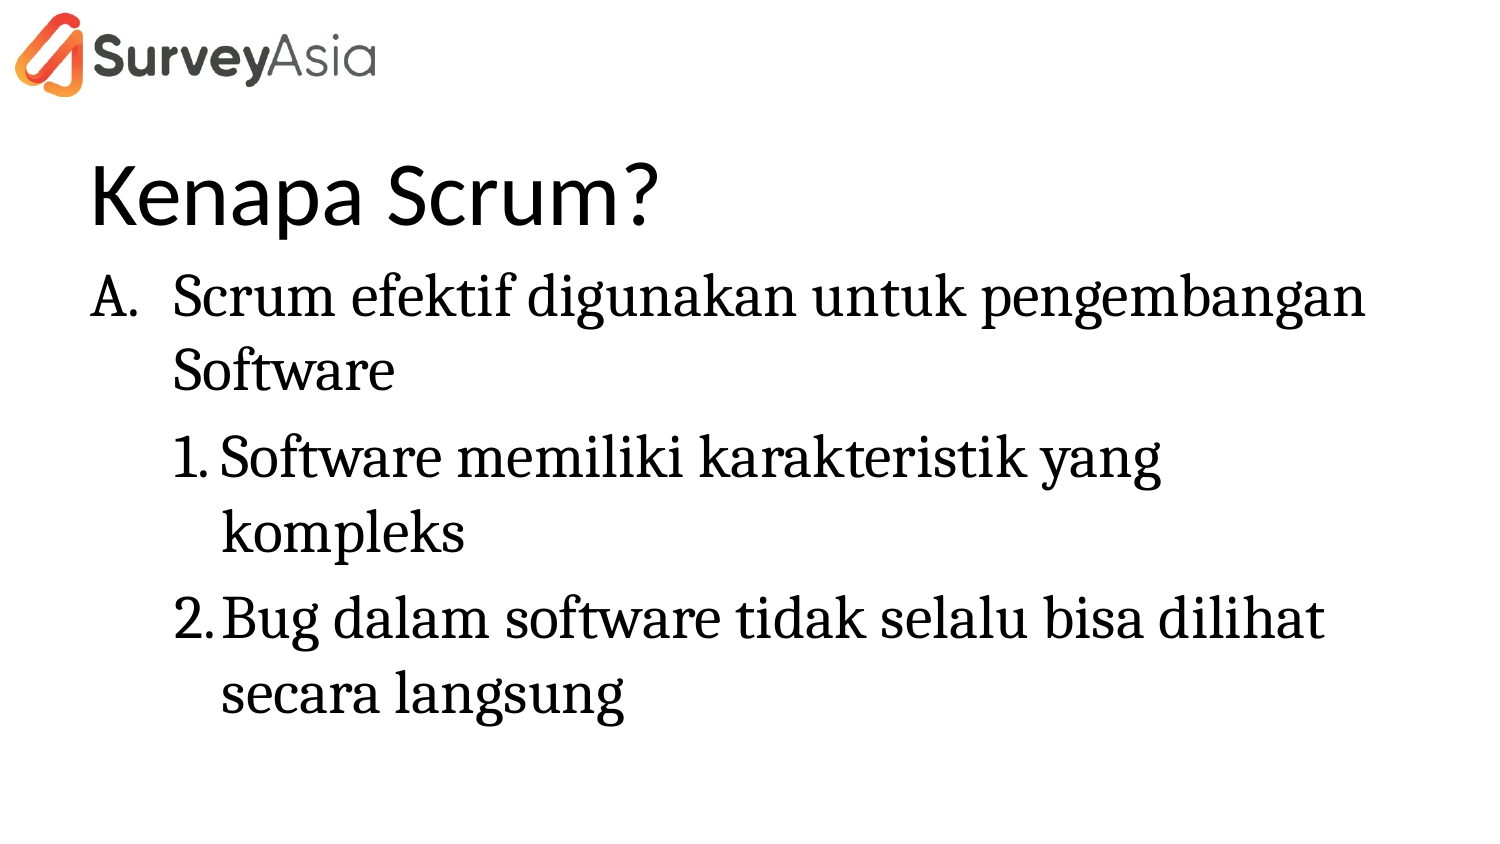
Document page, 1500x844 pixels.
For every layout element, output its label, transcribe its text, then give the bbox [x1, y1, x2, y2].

list Scrum efektif digunakan untuk pengembangan Software Software memiliki karakteristik yang kompleks Bug dalam software tidak selalu bisa dilihat secara langsung [75, 246, 1425, 735]
picture [14, 11, 376, 98]
title Kenapa Scrum? [75, 118, 1425, 246]
